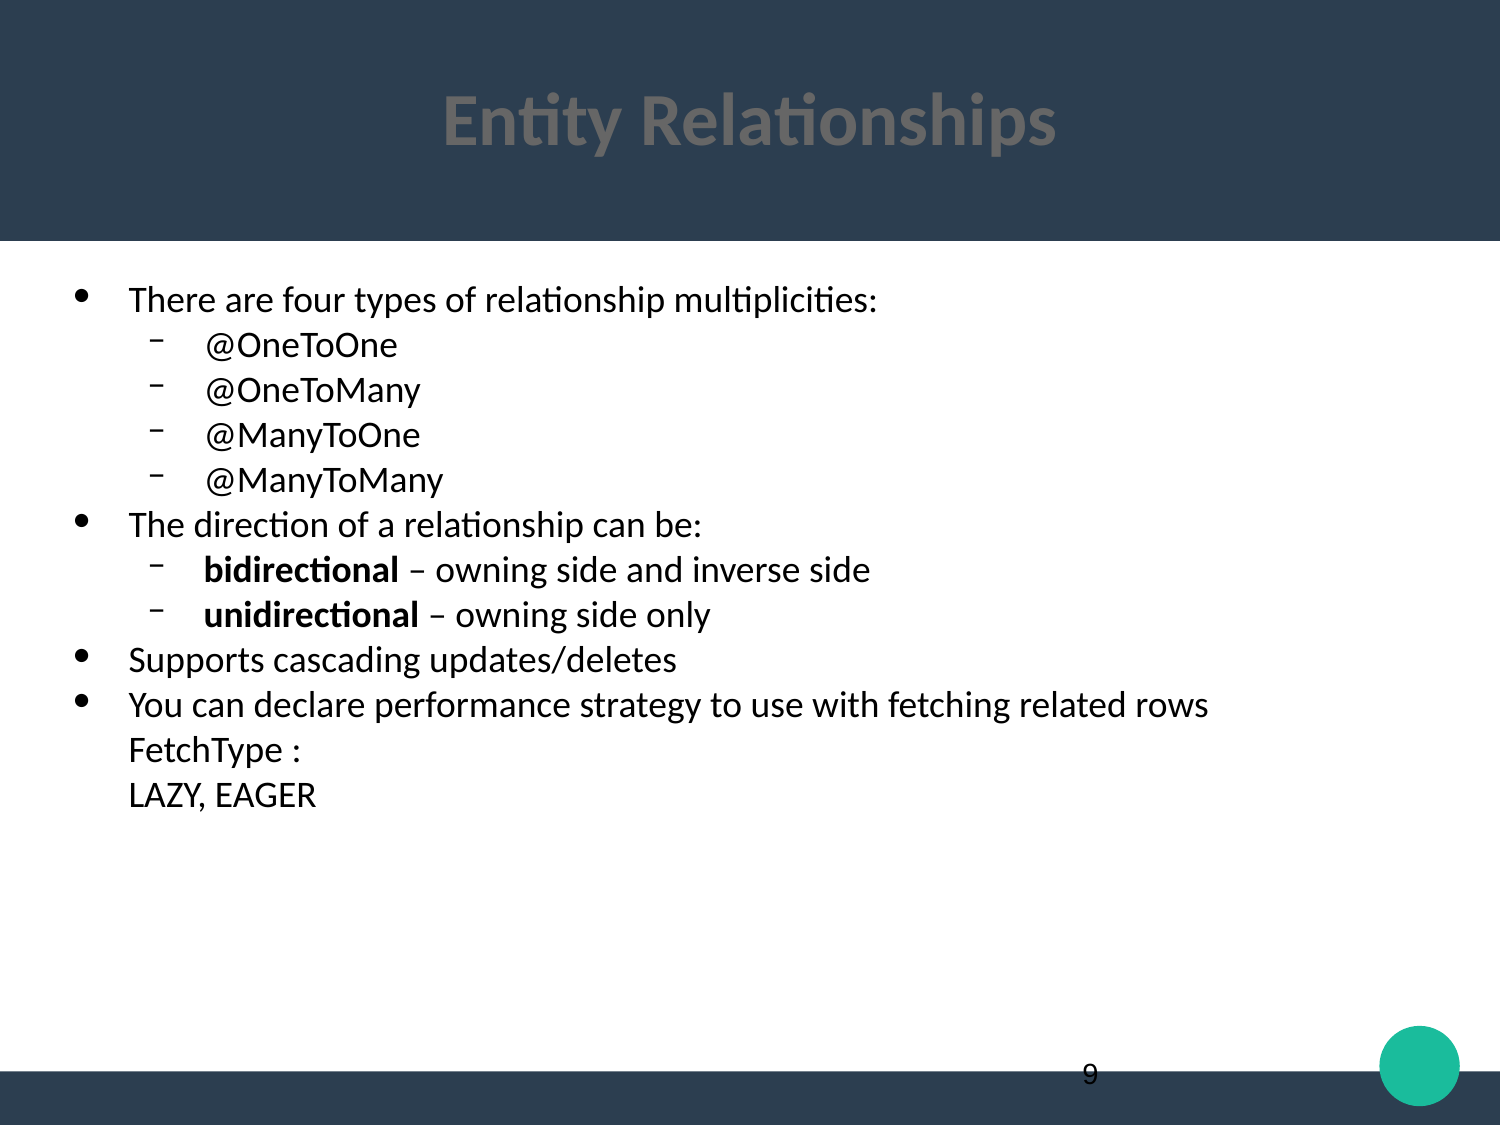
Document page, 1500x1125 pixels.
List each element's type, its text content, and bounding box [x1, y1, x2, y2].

text_box 9 [1074, 1050, 1425, 1095]
text_box There are four types of relationship multiplicities: @OneToOne @OneToMany @ManyToOne @ManyToMany The direction of a relationship can be: bidirectional – owning side and inverse side unidirectional – owning side only Supports cascading updates/deletes You can declare performance strategy to use with fetching related rows FetchType : LAZY, EAGER [46, 267, 1451, 974]
text_box Entity Relationships [0, 70, 1500, 169]
